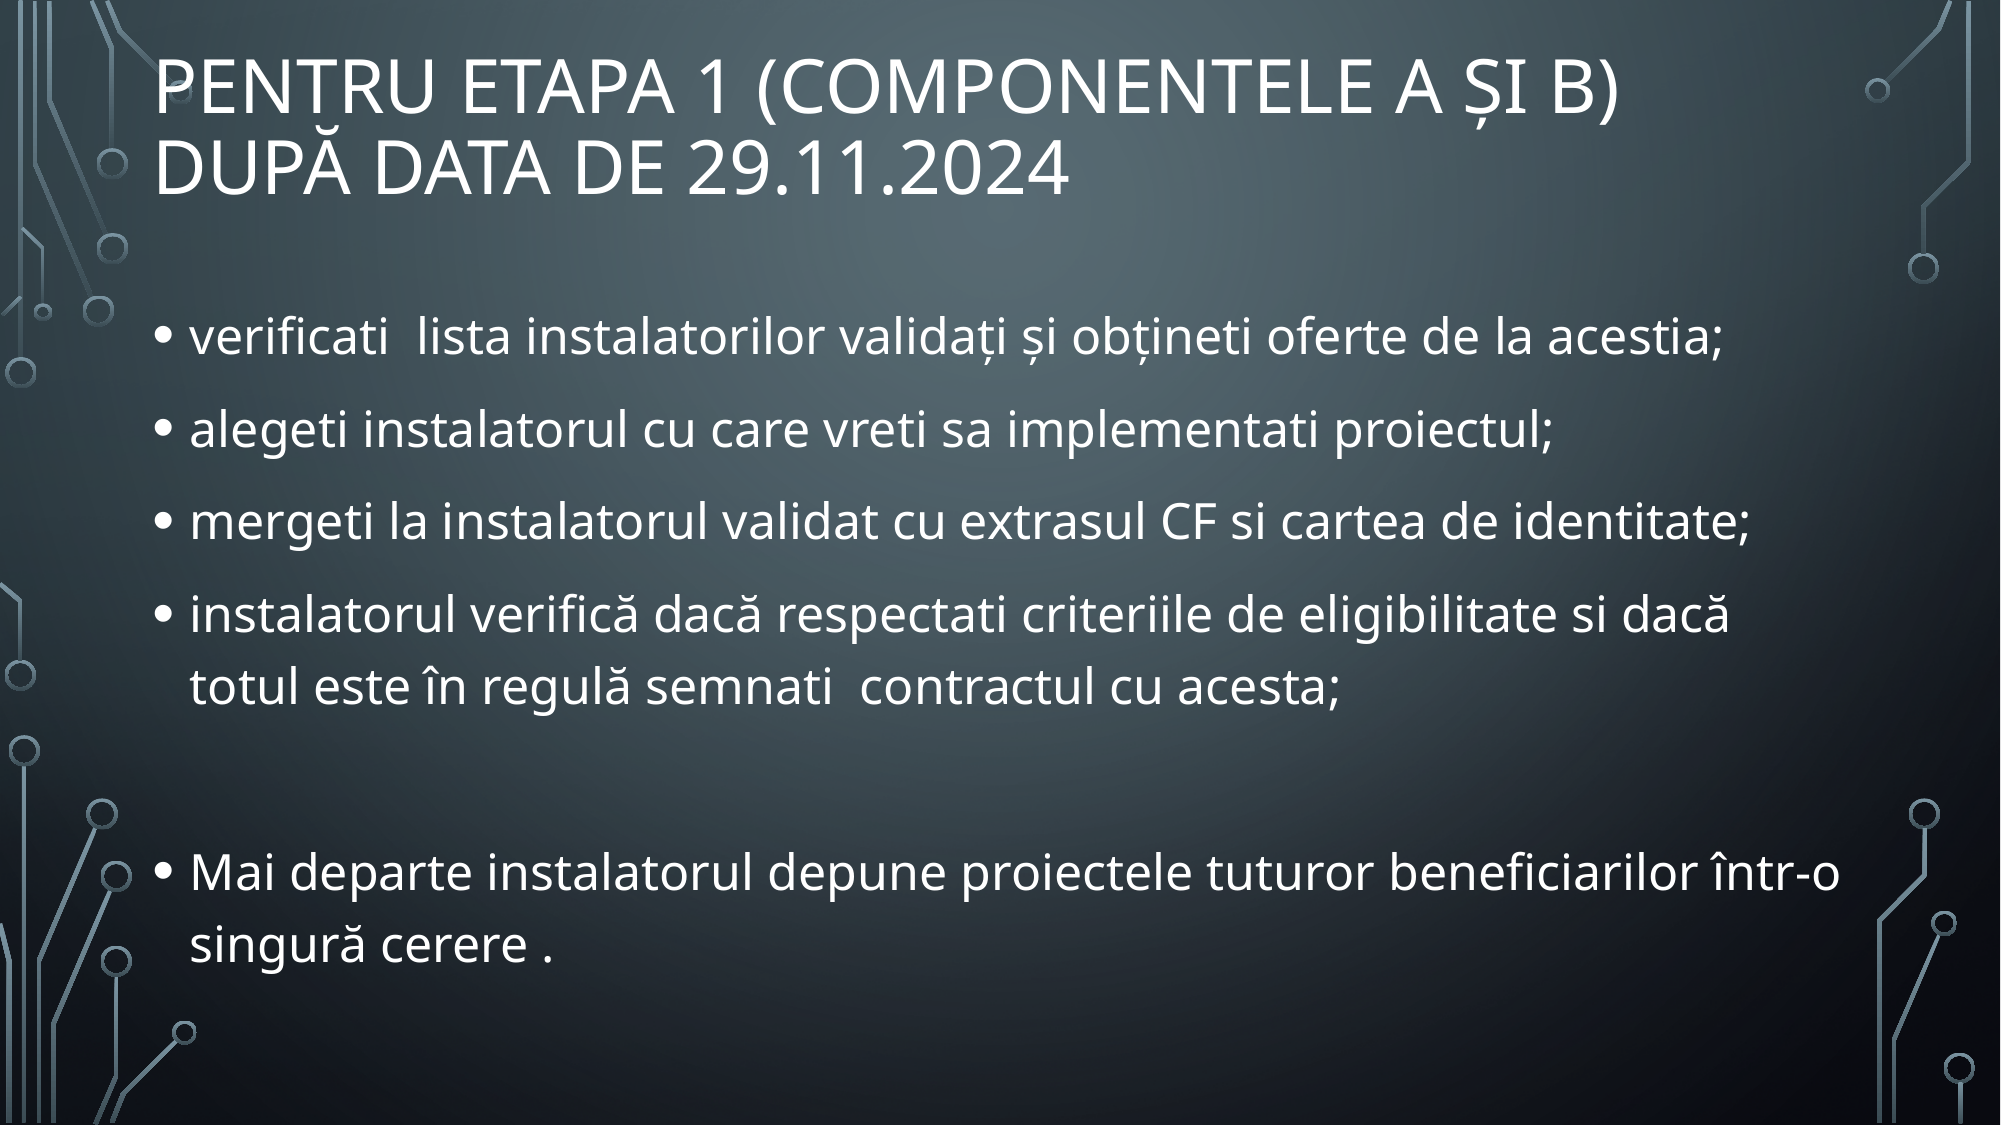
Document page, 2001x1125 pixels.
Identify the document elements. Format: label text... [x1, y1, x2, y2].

list verificati lista instalatorilor validați și obțineti oferte de la acestia; alegeti instalatorul cu care vreti sa implementati proiectul; mergeti la instalatorul validat cu extrasul CF si cartea de identitate; instalatorul verifică dacă respectati criteriile de eligibilitate si dacă totul este în regulă semnati contractul cu acesta; Mai departe instalatorul depune proiectele tuturor beneficiarilor într-o singură cerere . [137, 284, 1863, 999]
title Pentru Etapa 1 (componentele A și B) După data de 29.11.2024 [137, 21, 1863, 239]
